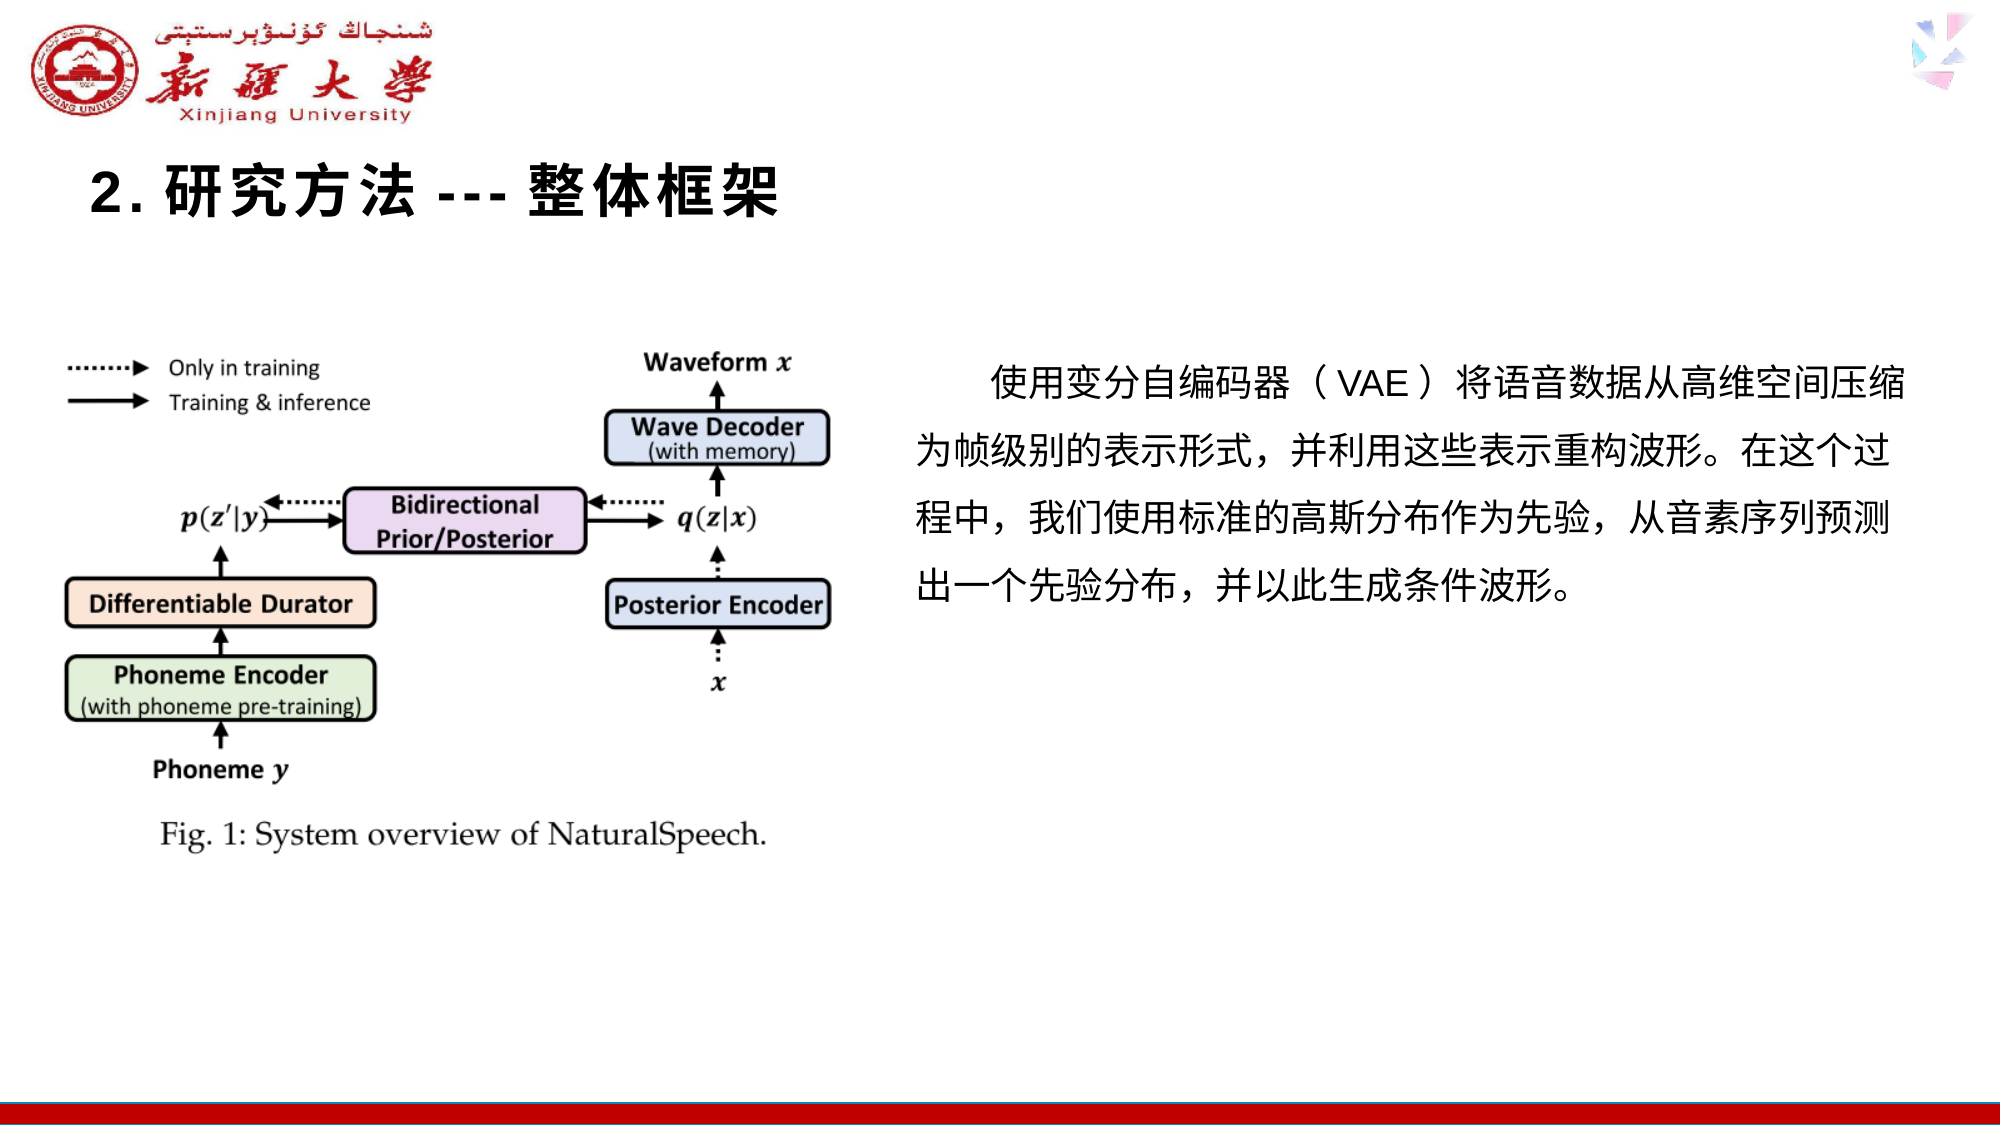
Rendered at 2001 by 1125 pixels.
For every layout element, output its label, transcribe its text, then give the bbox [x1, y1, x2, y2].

picture [0, 0, 482, 143]
picture [21, 320, 863, 886]
text_box 2.研究方法---整体框架 [74, 130, 1875, 247]
picture [1881, 0, 2000, 101]
text_box [0, 1102, 2000, 1125]
text_box 使用变分自编码器（VAE）将语音数据从高维空间压缩为帧级别的表示形式，并利用这些表示重构波形。在这个过程中，我们使用标准的高斯分布作为先验，从音素序列预测出一个先验分布，并以此生成条件波形。 [900, 329, 1934, 682]
